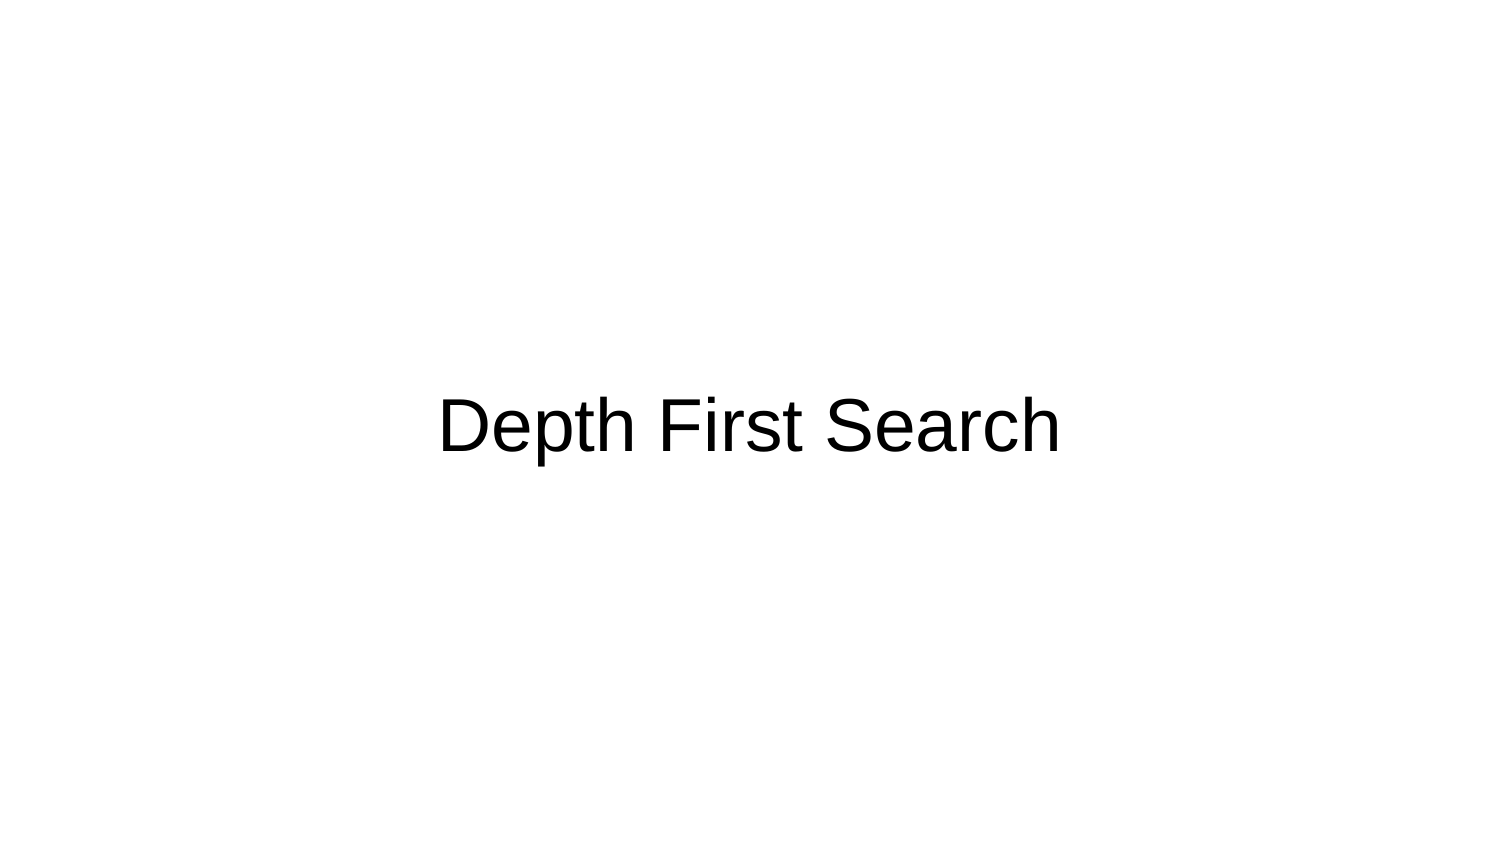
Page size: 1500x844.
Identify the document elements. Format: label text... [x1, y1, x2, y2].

title Depth First Search [51, 352, 1449, 491]
